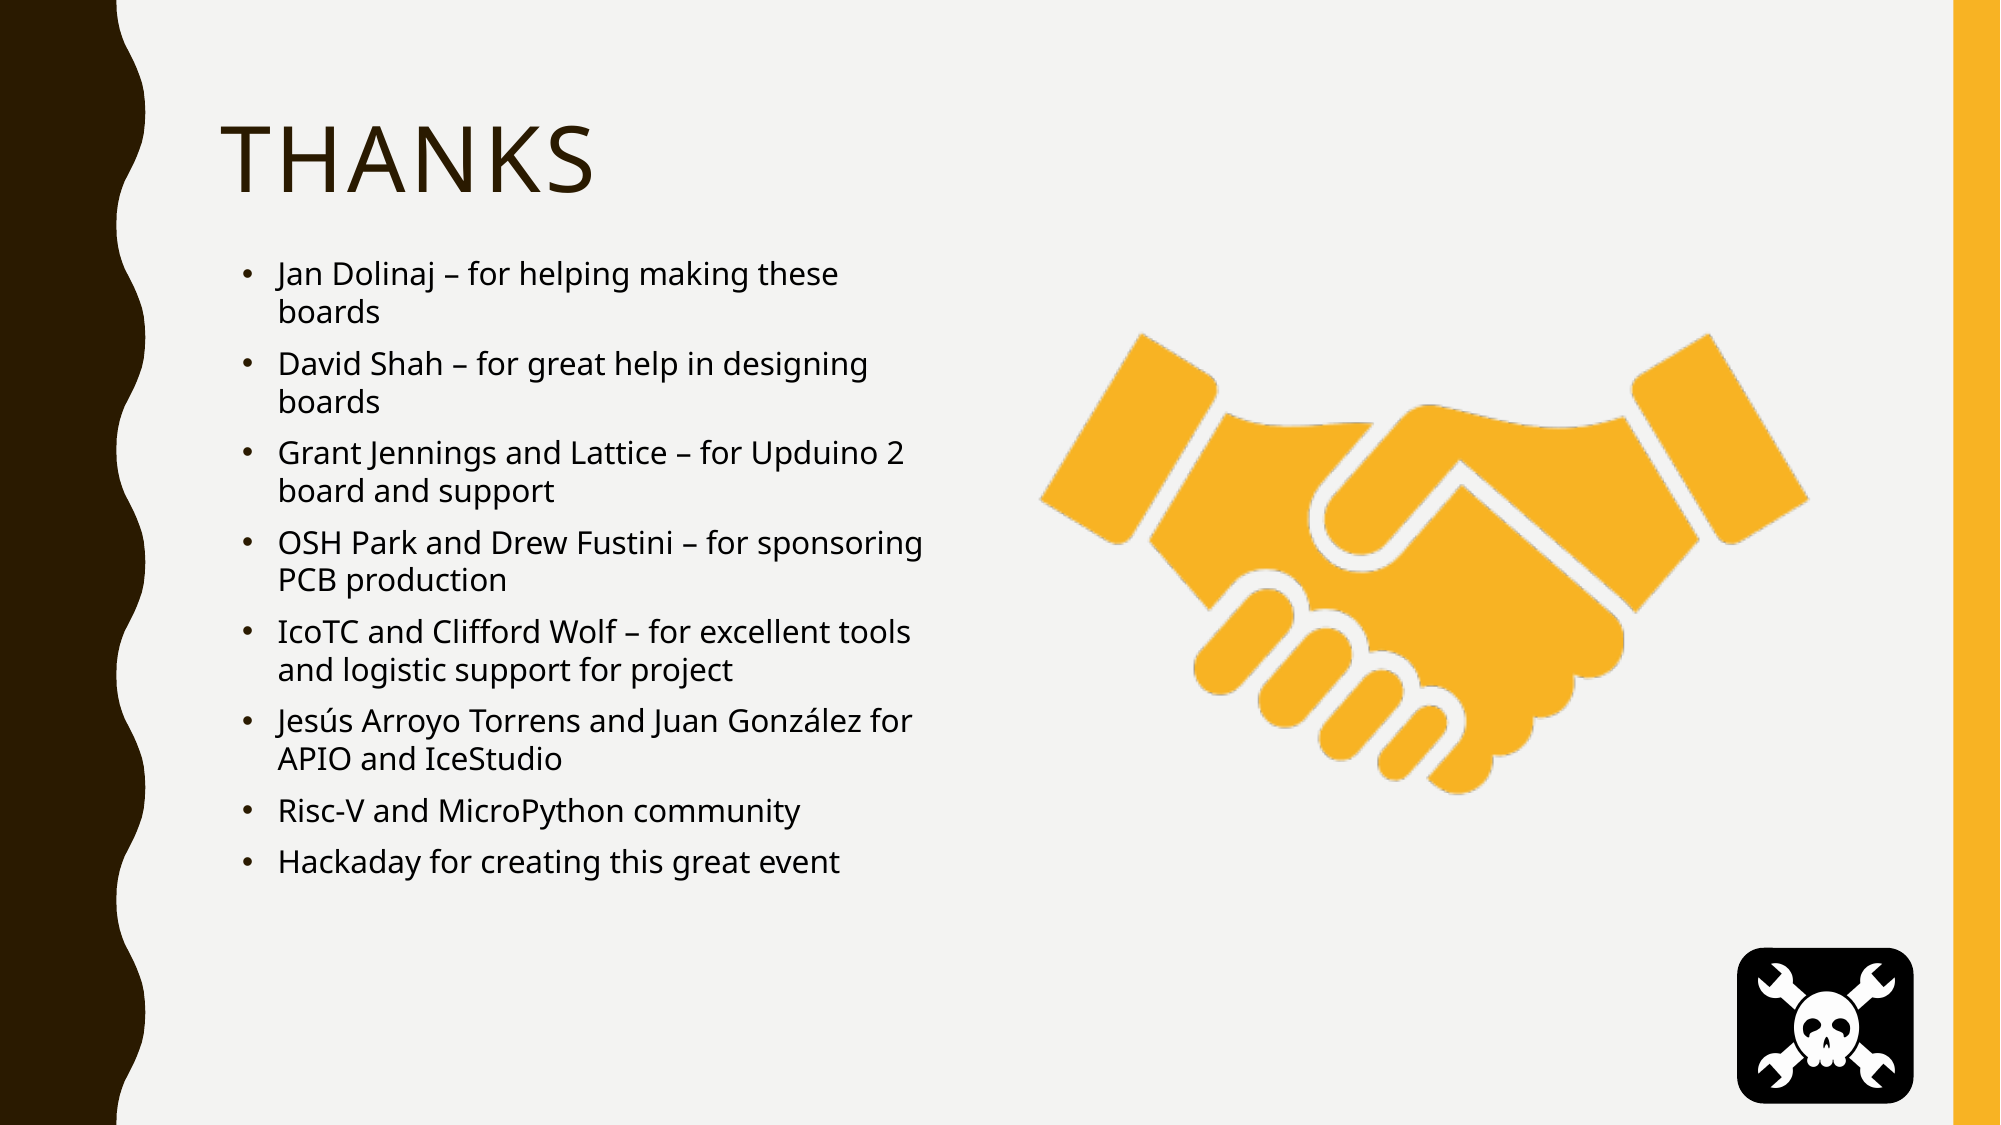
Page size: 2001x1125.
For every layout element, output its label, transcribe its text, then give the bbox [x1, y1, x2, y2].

list Jan Dolinaj – for helping making these boards David Shah – for great help in designing boards Grant Jennings and Lattice – for Upduino 2 board and support OSH Park and Drew Fustini – for sponsoring PCB production IcoTC and Clifford Wolf – for excellent tools and logistic support for project Jesús Arroyo Torrens and Juan González for APIO and IceStudio Risc-V and MicroPython community Hackaday for creating this great event [227, 246, 954, 894]
picture [1000, 139, 1895, 1088]
title THANKS [205, 105, 921, 323]
